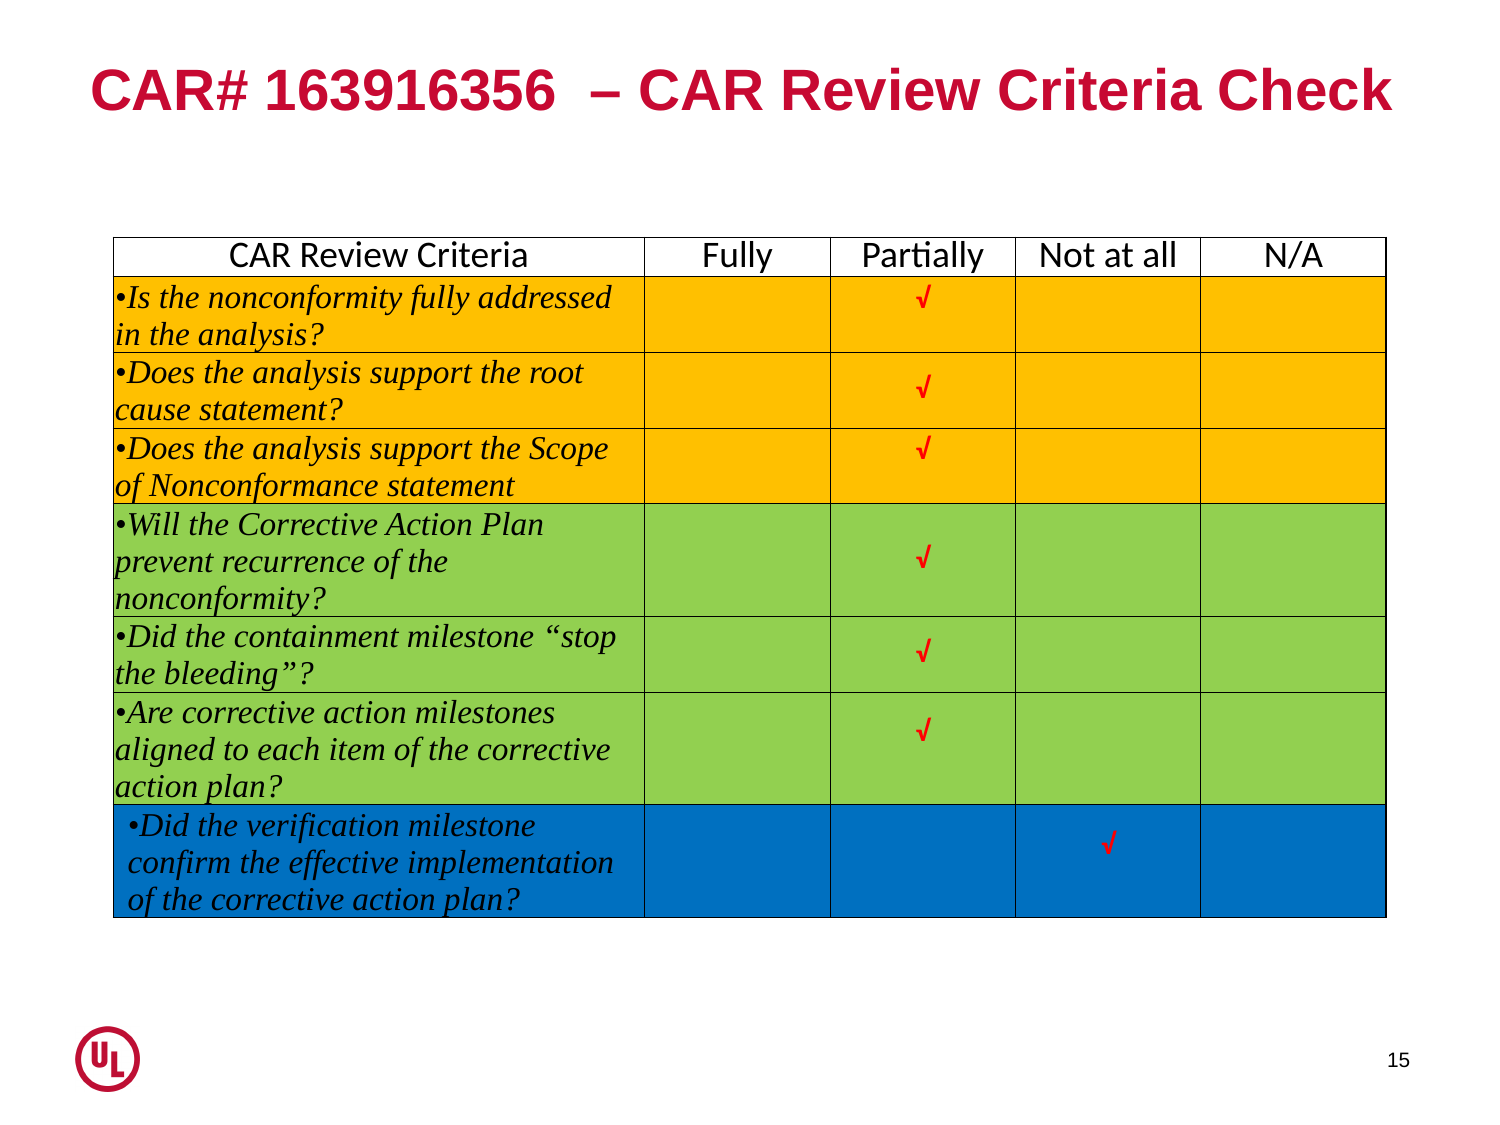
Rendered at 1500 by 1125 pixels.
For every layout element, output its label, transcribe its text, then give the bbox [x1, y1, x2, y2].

table_cell [1201, 504, 1385, 616]
table_cell •Is the nonconformity fully addressed in the analysis? [114, 277, 644, 352]
table_header Partially [831, 238, 1015, 276]
picture [75, 1026, 140, 1092]
table_cell √ [831, 617, 1015, 692]
table_cell •Does the analysis support the root cause statement? [114, 353, 644, 428]
table_cell [1016, 277, 1200, 352]
table_cell •Does the analysis support the Scope of Nonconformance statement [114, 429, 644, 503]
table_cell •Did the verification milestone confirm the effective implementation of the corrective action plan? [114, 805, 644, 917]
table_cell [645, 277, 830, 352]
table_cell √ [831, 277, 1015, 352]
table_cell [1016, 693, 1200, 804]
table_cell [1201, 353, 1385, 428]
table_cell •Are corrective action milestones aligned to each item of the corrective action plan? [114, 693, 644, 804]
table_cell √ [831, 504, 1015, 616]
table_cell [1201, 277, 1385, 352]
table_cell √ [1016, 805, 1200, 917]
table_cell √ [831, 353, 1015, 428]
table_cell [1016, 429, 1200, 503]
table_header N/A [1201, 238, 1385, 276]
table_header Not at all [1016, 238, 1200, 276]
table_header Fully [645, 238, 830, 276]
table_cell √ [831, 429, 1015, 503]
table_cell [645, 429, 830, 503]
table_cell [831, 805, 1015, 917]
table_cell •Will the Corrective Action Plan prevent recurrence of the nonconformity? [114, 504, 644, 616]
table_header CAR Review Criteria [114, 238, 644, 276]
table_cell [645, 693, 830, 804]
slide_number 15 [1319, 1029, 1425, 1090]
table_cell •Did the containment milestone “stop the bleeding”? [114, 617, 644, 692]
table_cell [1201, 429, 1385, 503]
title CAR# 163916356 – CAR Review Criteria Check [75, 45, 1425, 233]
table_cell [645, 353, 830, 428]
table_cell [1201, 617, 1385, 692]
table_cell [645, 617, 830, 692]
table_cell [1201, 805, 1385, 917]
table_cell [1201, 693, 1385, 804]
table_cell √ [831, 693, 1015, 804]
table_cell [645, 805, 830, 917]
table_cell [645, 504, 830, 616]
table_cell [1016, 504, 1200, 616]
table_cell [1016, 353, 1200, 428]
table_cell [1016, 617, 1200, 692]
